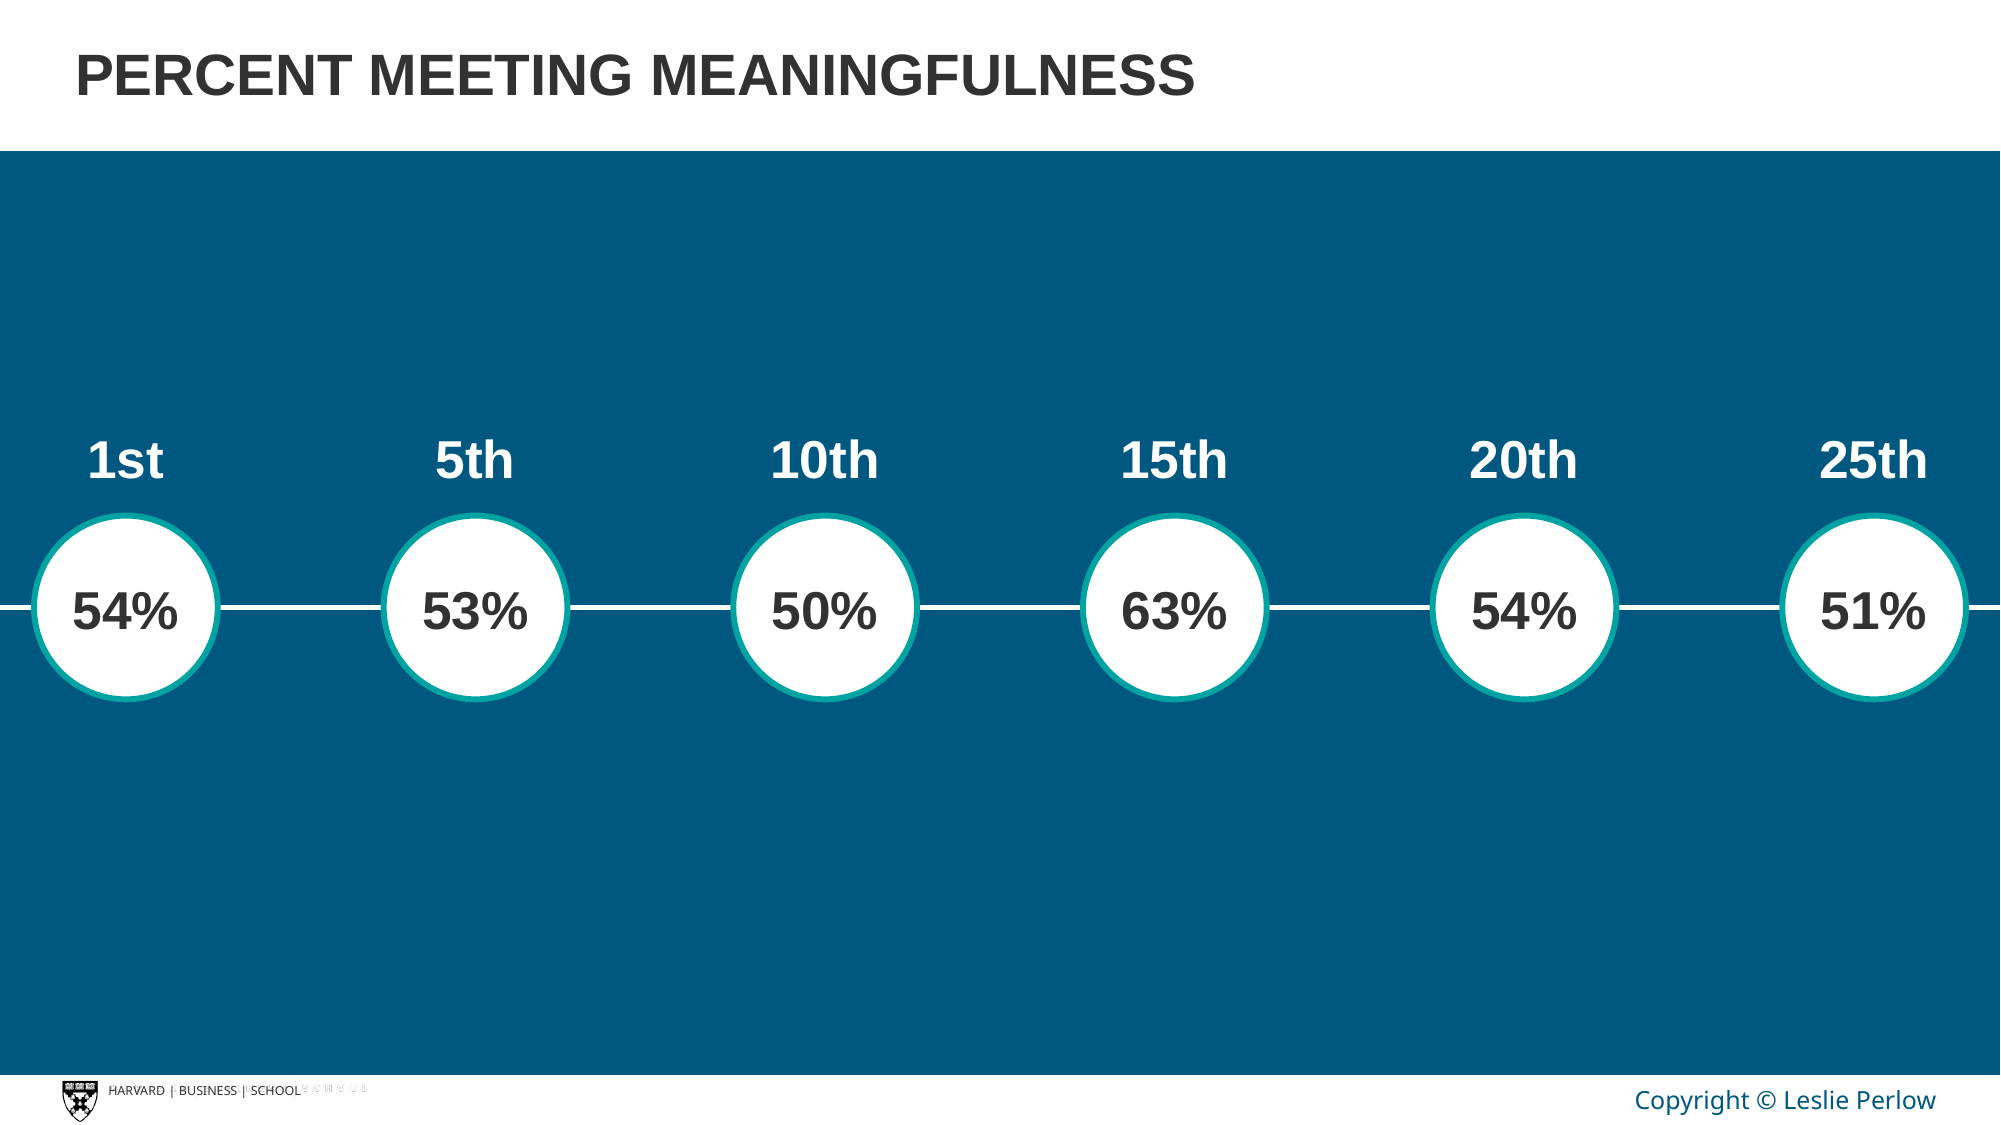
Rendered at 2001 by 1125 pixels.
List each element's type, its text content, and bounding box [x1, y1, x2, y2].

list PERCENT MEETING MEANINGFULNESS [60, 29, 1910, 149]
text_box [0, 149, 2000, 1066]
picture [61, 1077, 367, 1122]
